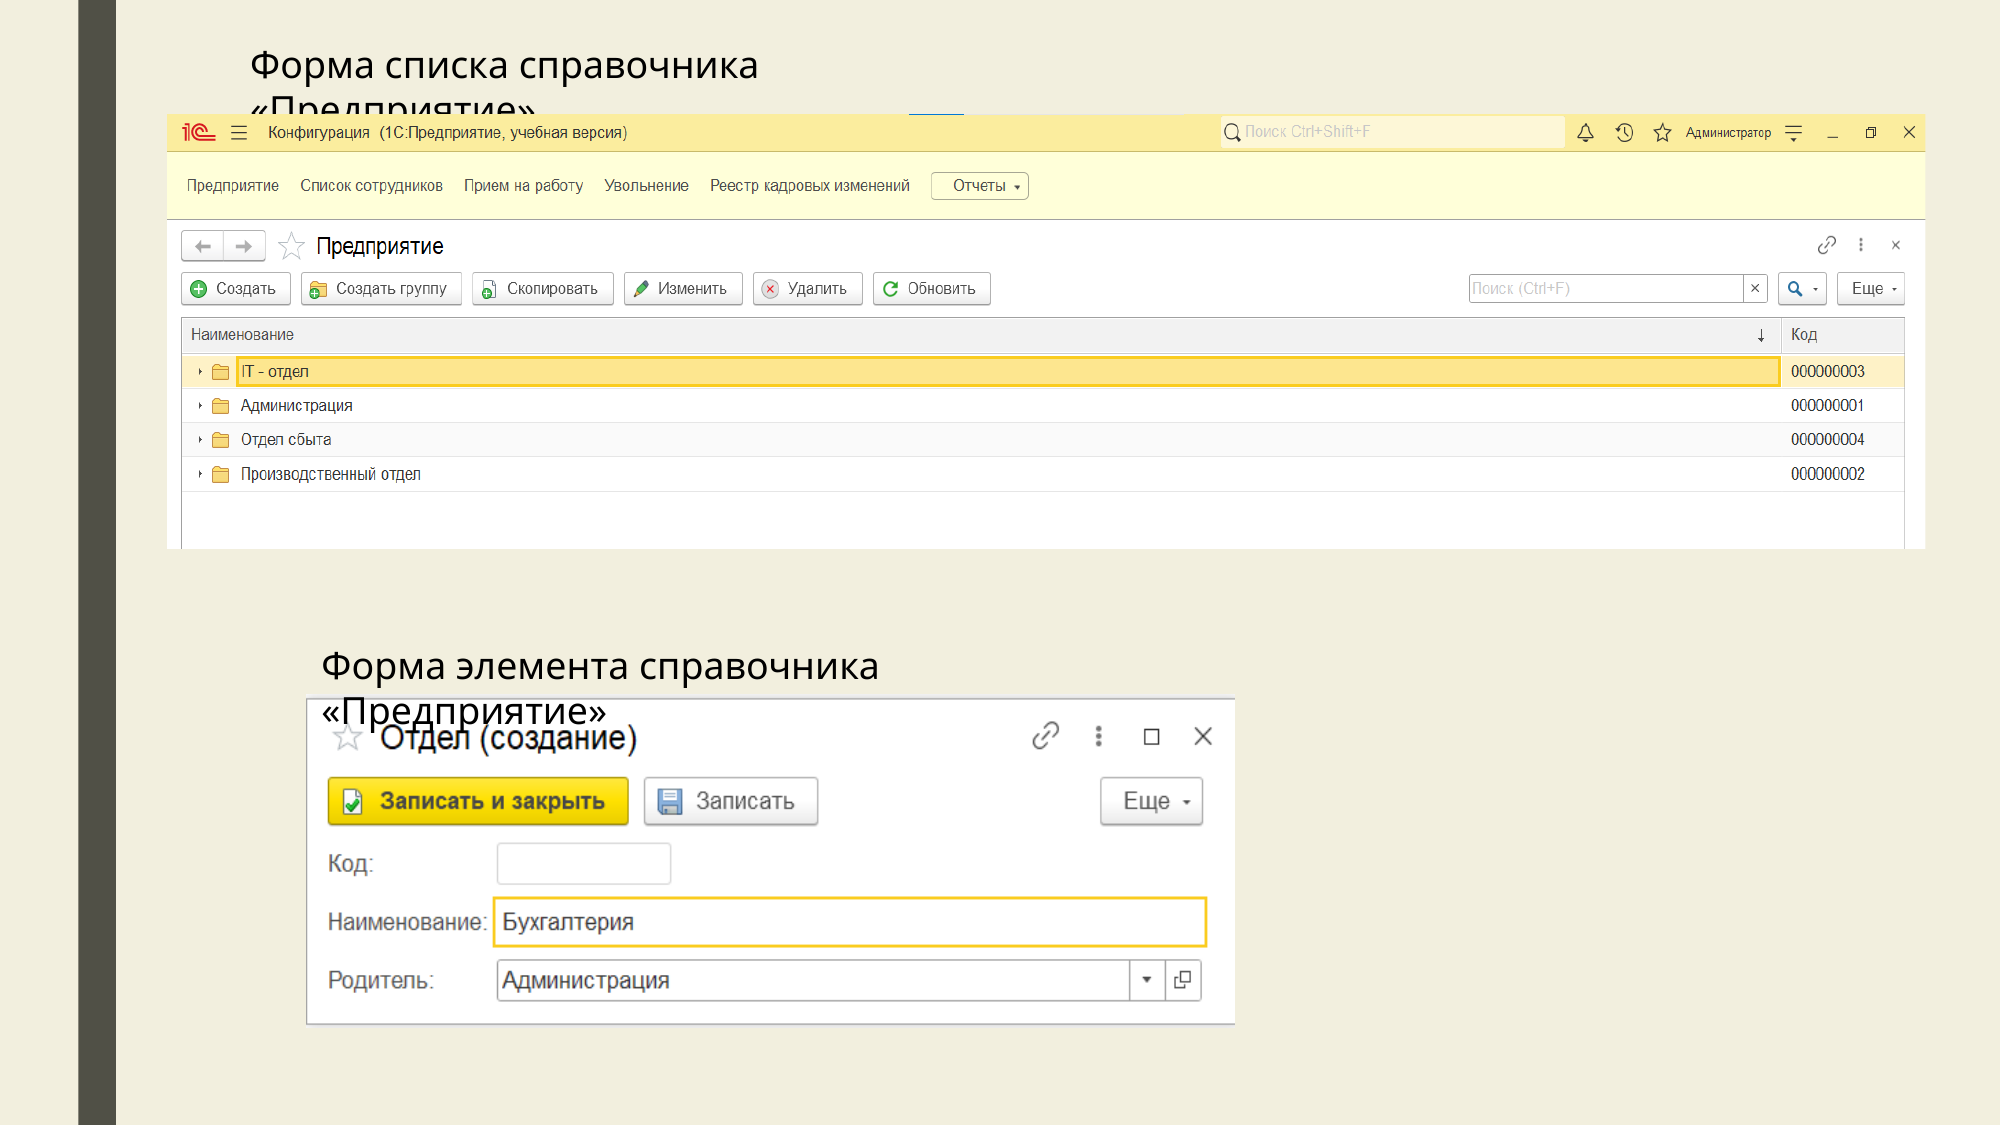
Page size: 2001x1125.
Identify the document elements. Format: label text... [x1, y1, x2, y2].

picture [306, 694, 1235, 1028]
text_box Форма списка справочника «Предприятие» [235, 34, 1033, 114]
text_box Форма элемента справочника «Предприятие» [306, 634, 1105, 694]
picture [167, 114, 1926, 549]
